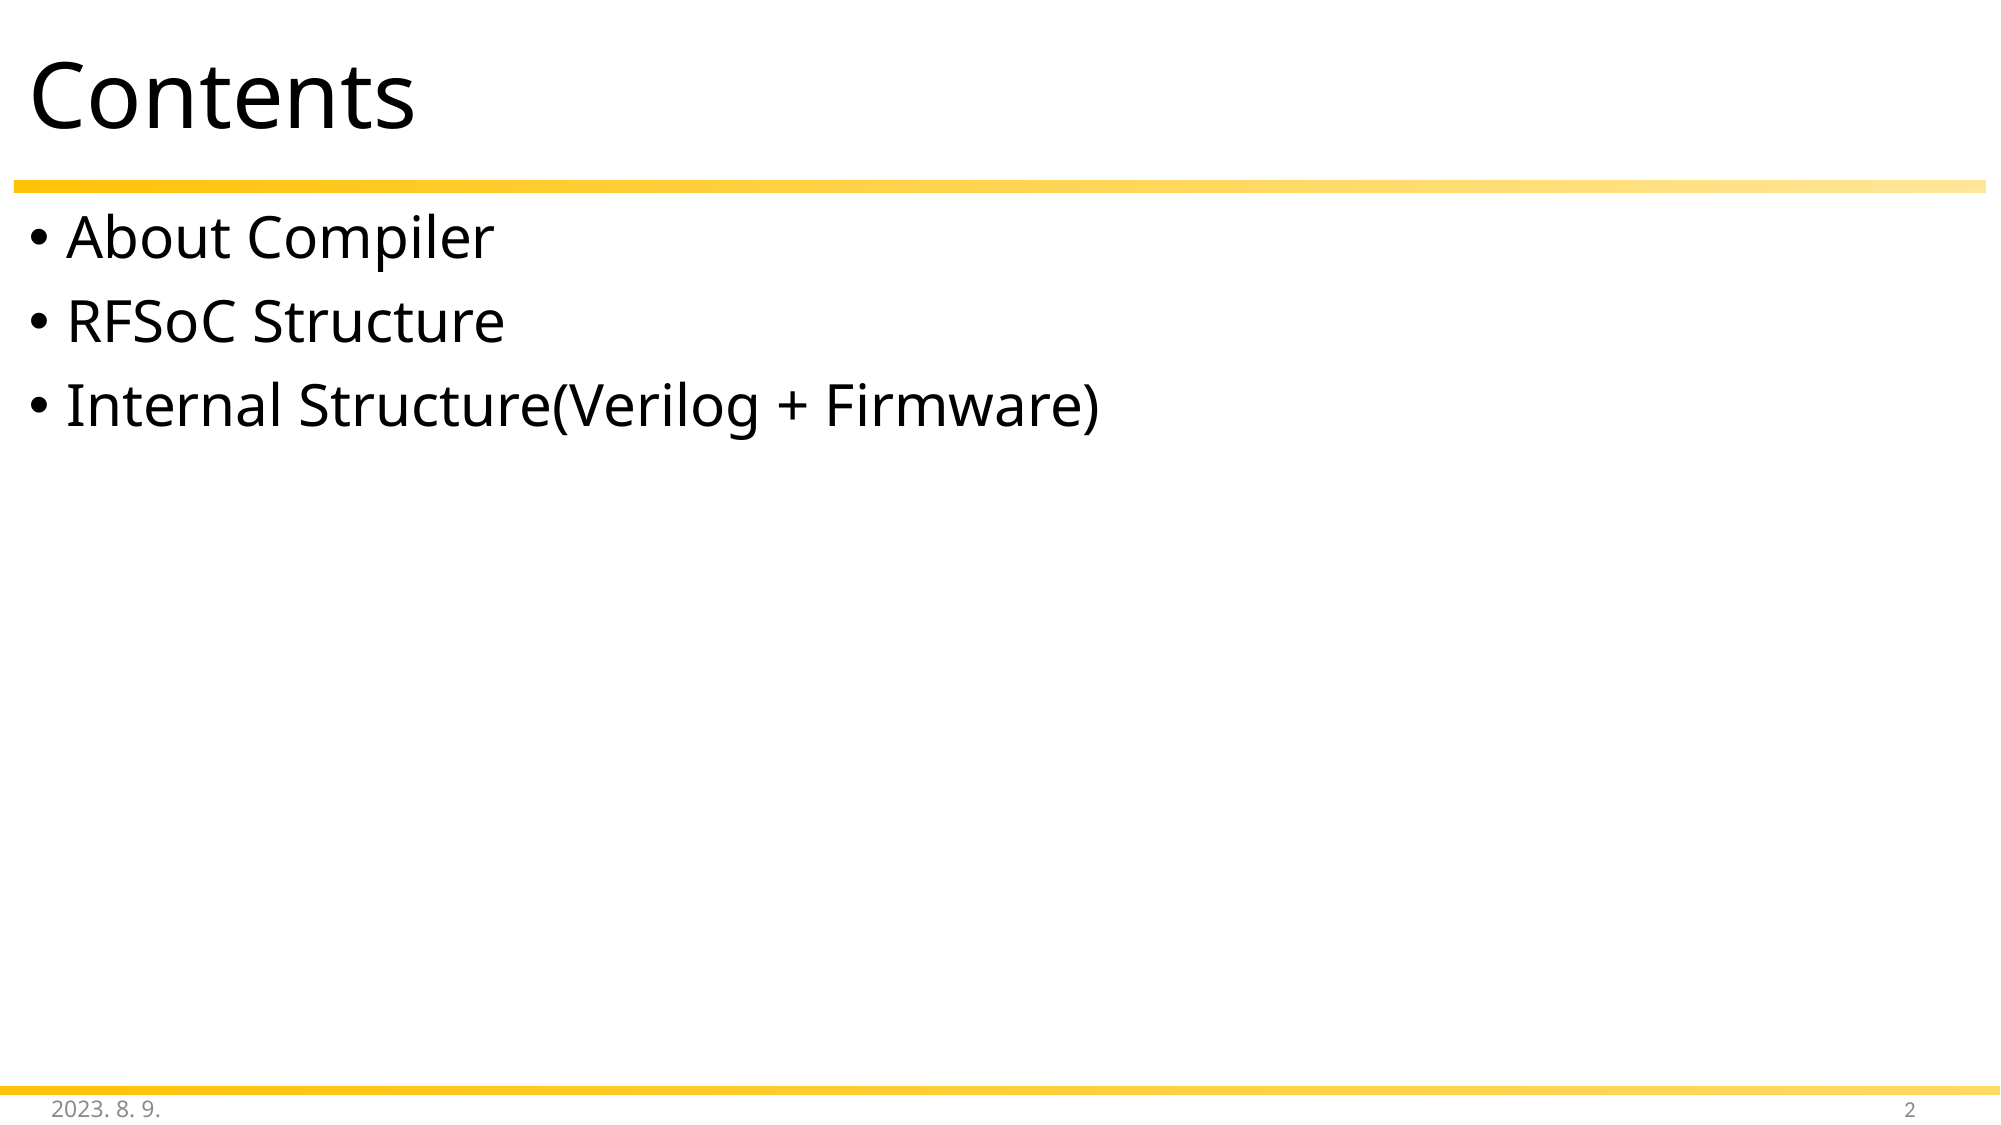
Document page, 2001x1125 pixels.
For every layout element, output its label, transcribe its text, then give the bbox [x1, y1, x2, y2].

list About Compiler RFSoC Structure Internal Structure(Verilog + Firmware) [13, 201, 1986, 1014]
title Contents [13, 25, 1986, 173]
slide_number 2023. 8. 9. [36, 1078, 486, 1125]
slide_number 2 [1480, 1078, 1931, 1125]
